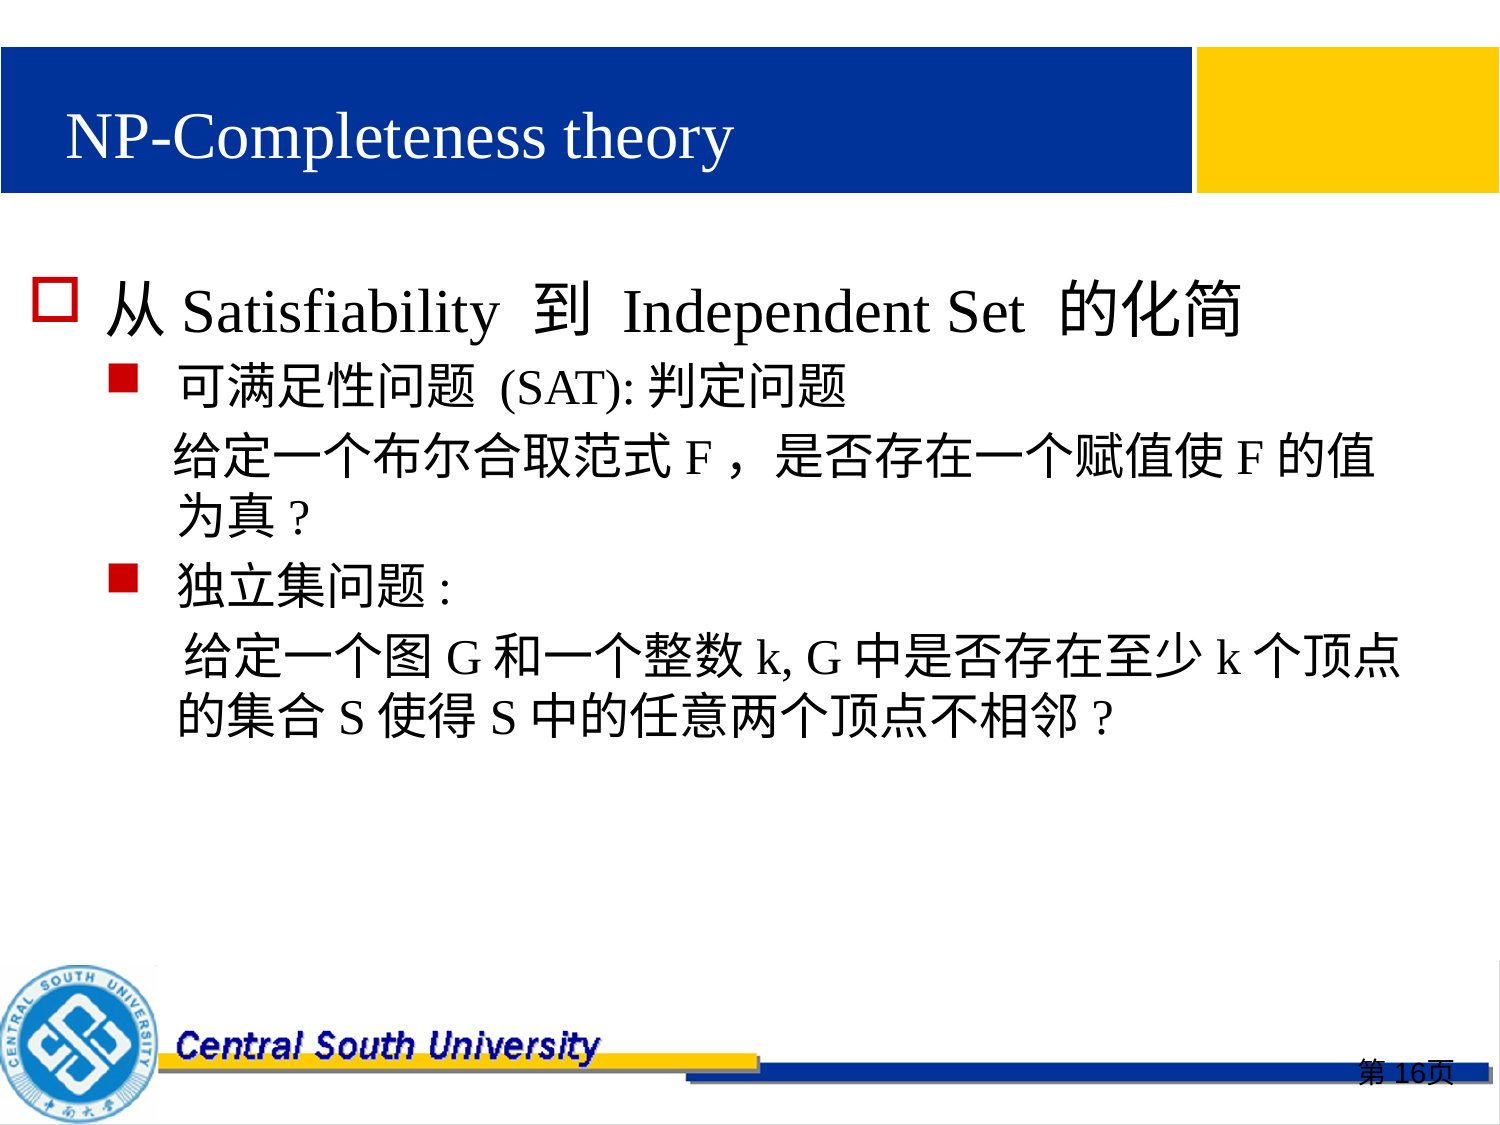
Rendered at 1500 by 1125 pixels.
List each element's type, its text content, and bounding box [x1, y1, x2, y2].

title NP-Completeness theory [50, 72, 1250, 260]
text_box 从Satisfiability 到 Independent Set 的化简 可满足性问题 (SAT):判定问题 给定一个布尔合取范式F，是否存在一个赋值使F的值为真? 独立集问题: 给定一个图G和一个整数k, G中是否存在至少k个顶点的集合S使得S中的任意两个顶点不相邻? [12, 262, 1432, 1000]
picture [0, 961, 1500, 1125]
text_box 第16页 [1340, 1046, 1471, 1125]
